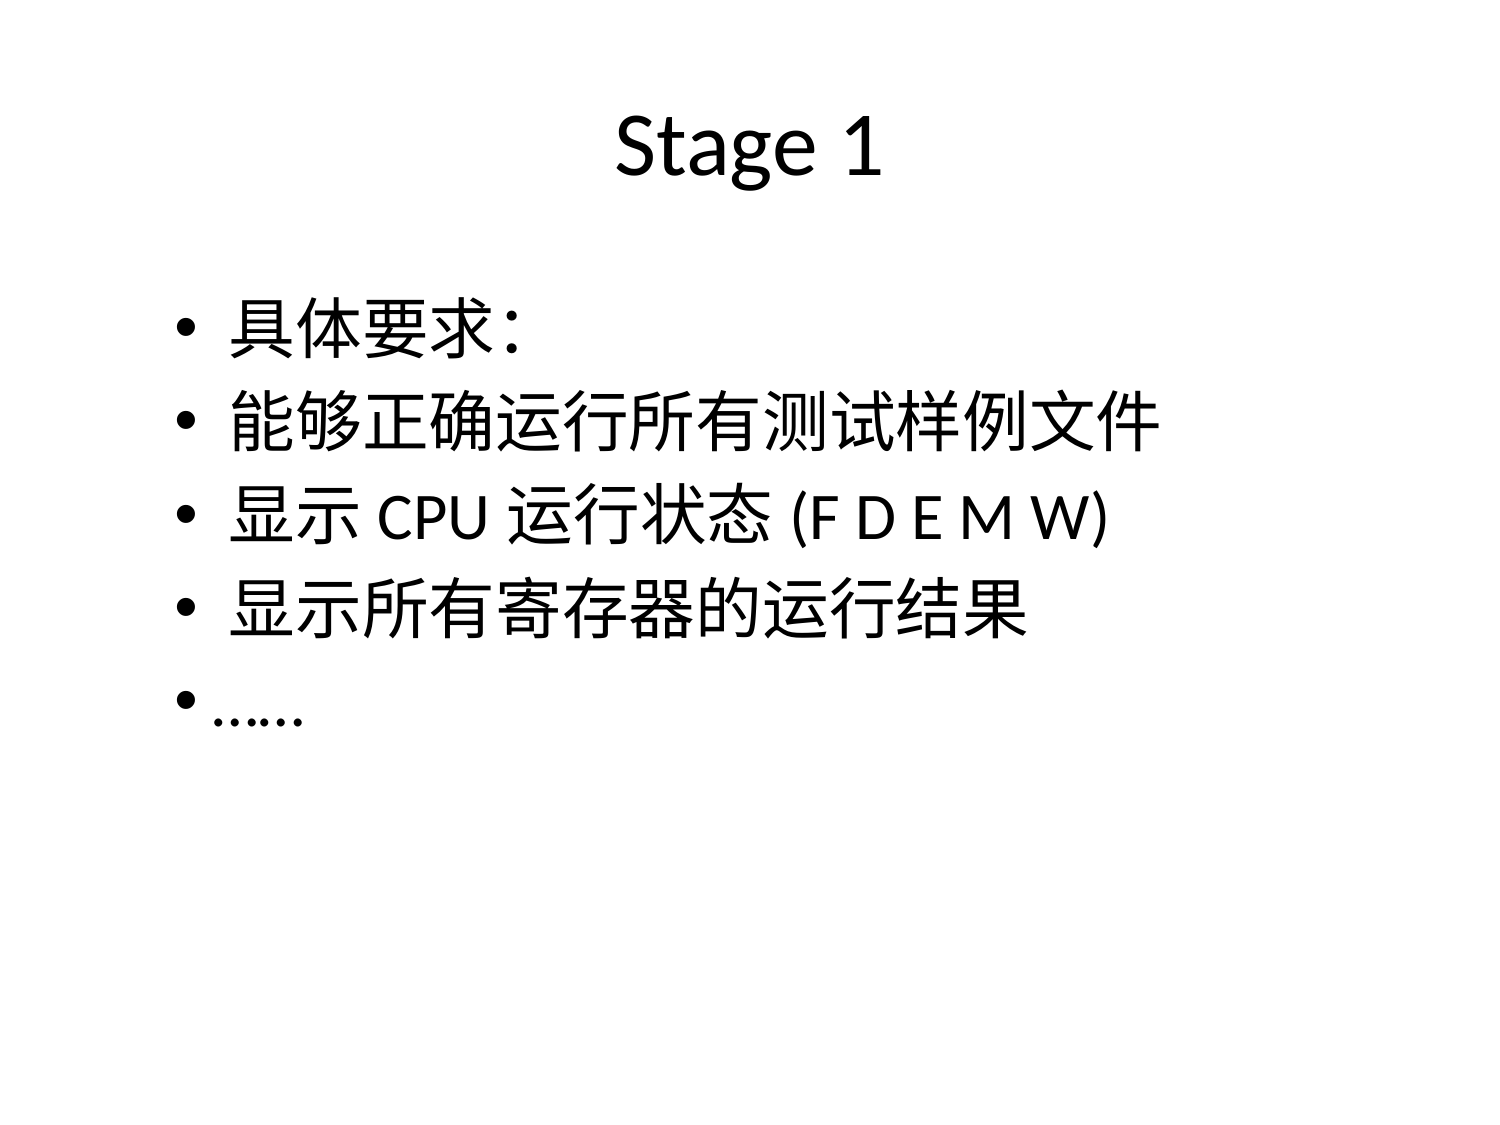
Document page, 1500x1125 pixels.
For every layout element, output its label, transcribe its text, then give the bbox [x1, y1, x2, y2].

list 具体要求： 能够正确运行所有测试样例文件 显示CPU运行状态(F D E M W) 显示所有寄存器的运行结果 …… [159, 278, 1341, 1022]
title Stage 1 [75, 45, 1425, 233]
